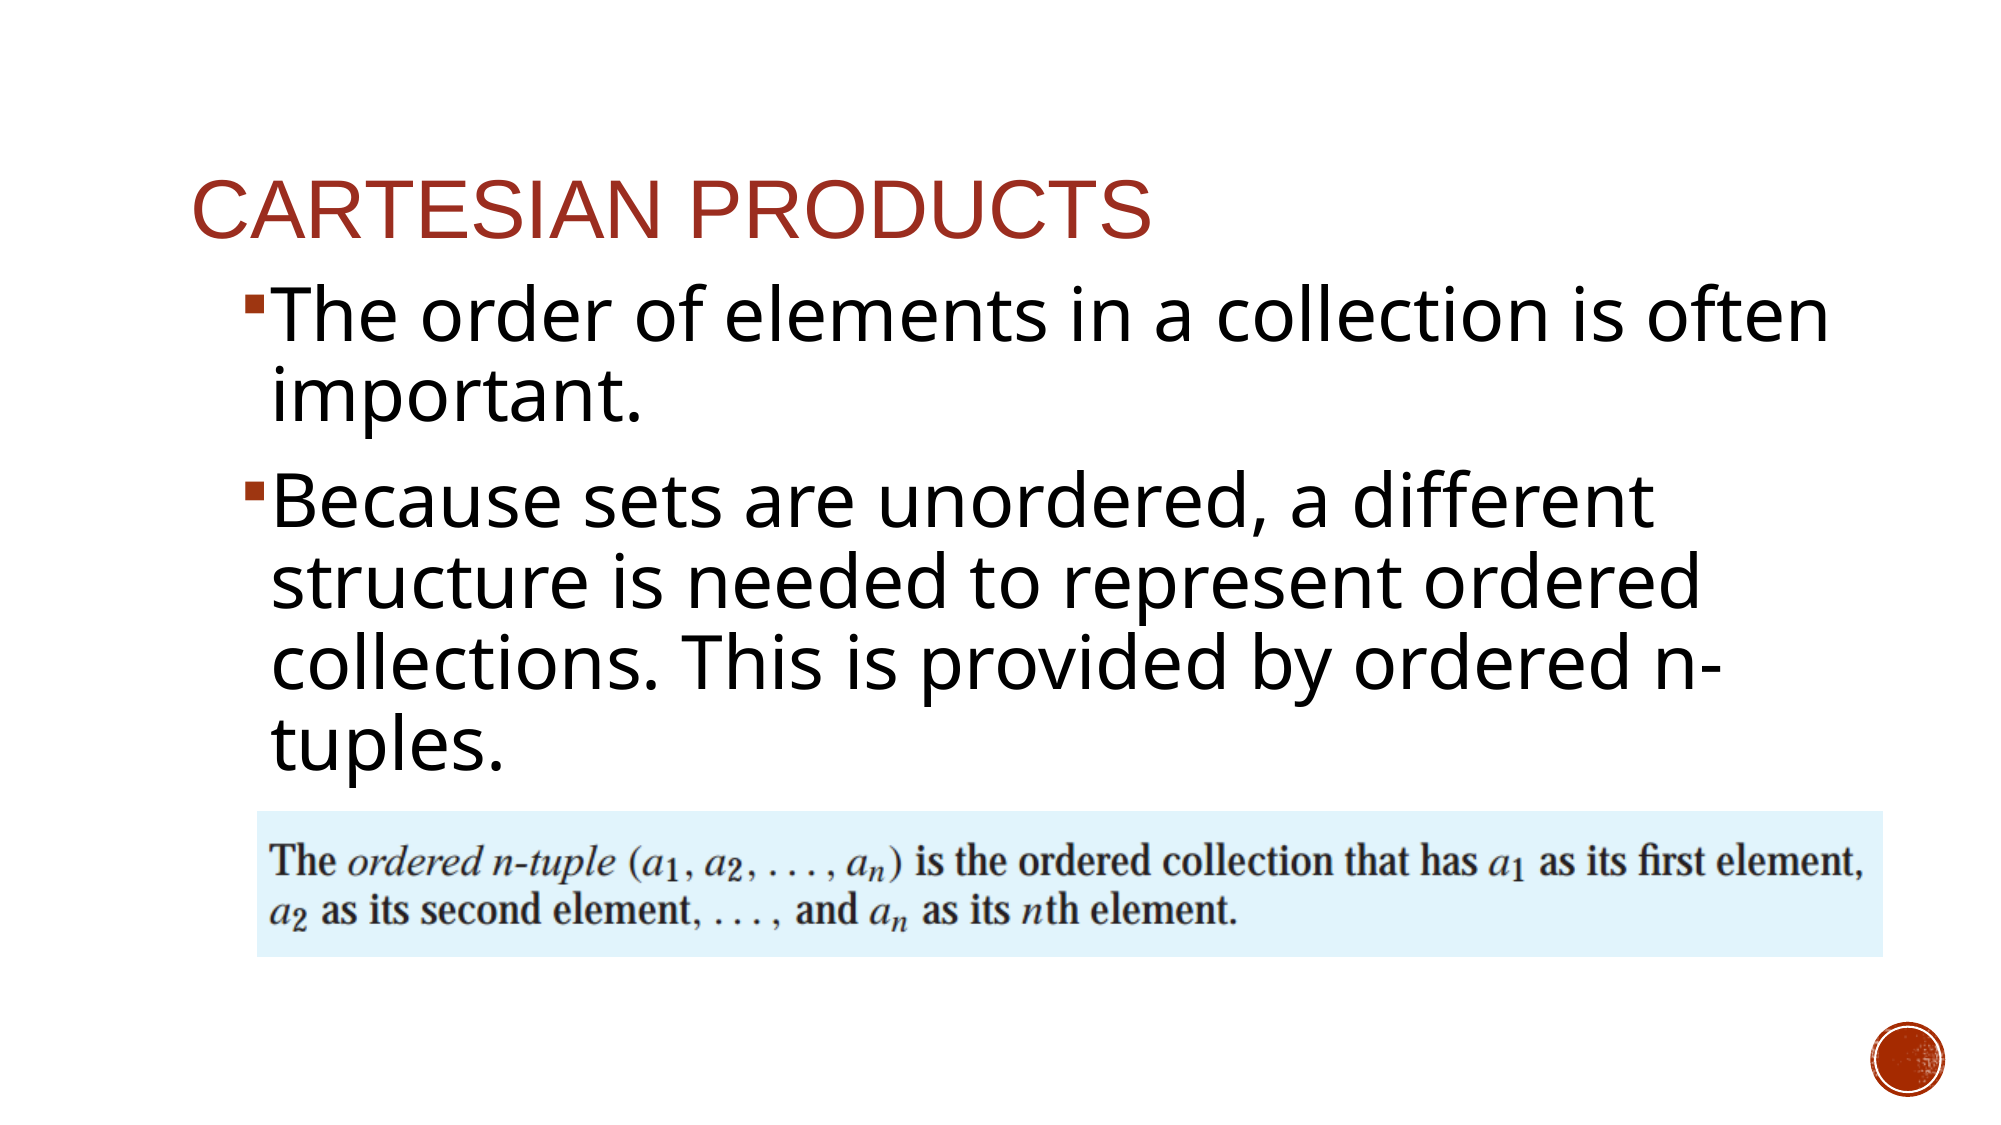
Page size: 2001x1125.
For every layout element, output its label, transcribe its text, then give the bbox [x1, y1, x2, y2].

list The order of elements in a collection is often important. Because sets are unordered, a different structure is needed to represent ordered collections. This is provided by ordered n-tuples. [225, 268, 1915, 857]
picture [257, 812, 1883, 958]
title Cartesian Products [175, 79, 1826, 344]
